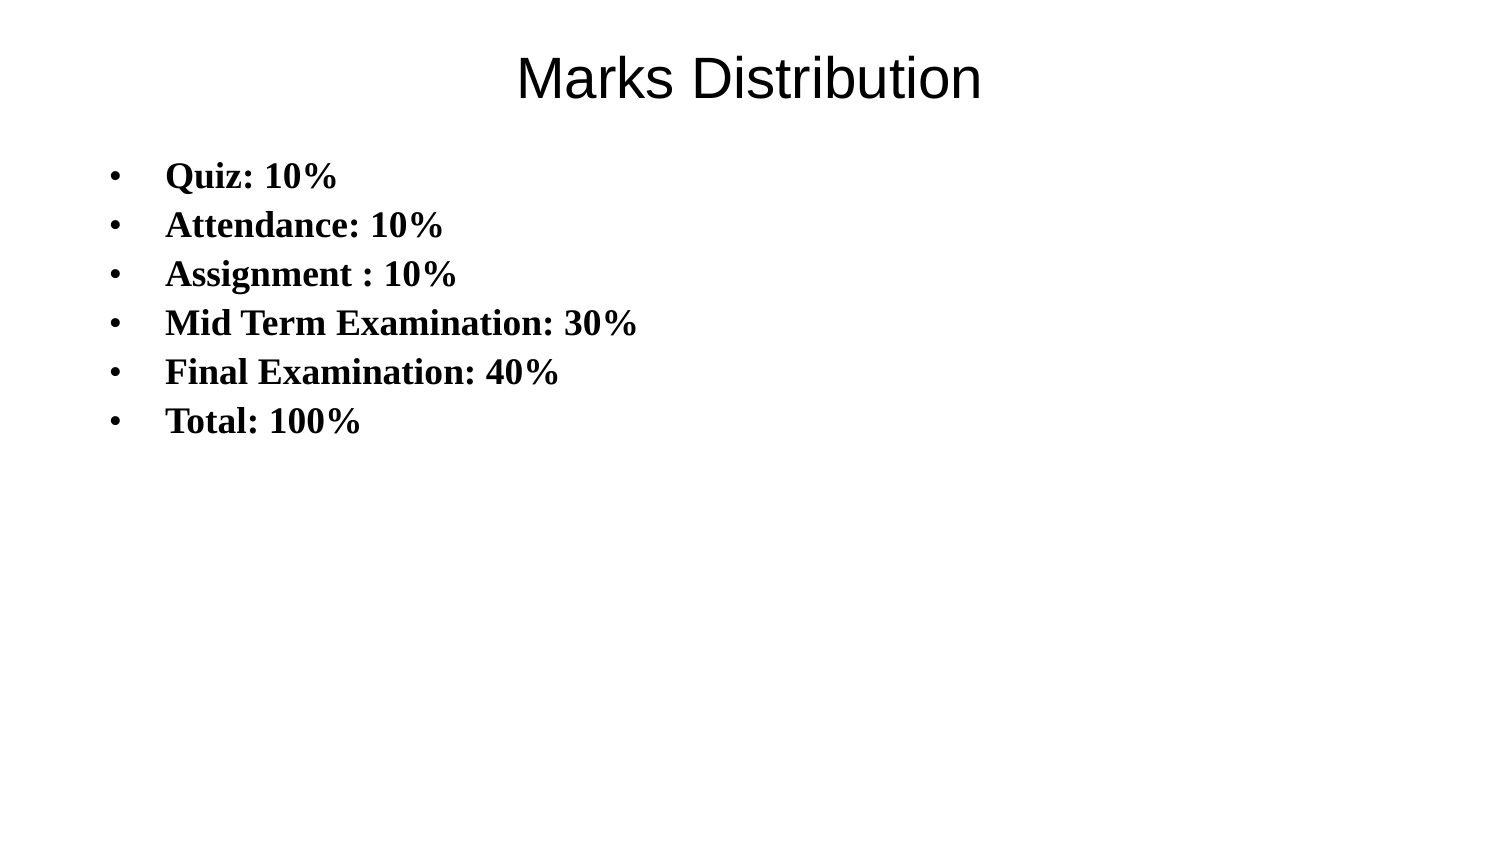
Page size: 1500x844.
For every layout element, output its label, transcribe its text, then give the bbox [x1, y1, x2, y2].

list Quiz: 10% Attendance: 10% Assignment : 10% Mid Term Examination: 30% Final Examination: 40% Total: 100% [75, 147, 1425, 566]
title Marks Distribution [75, 25, 1425, 131]
